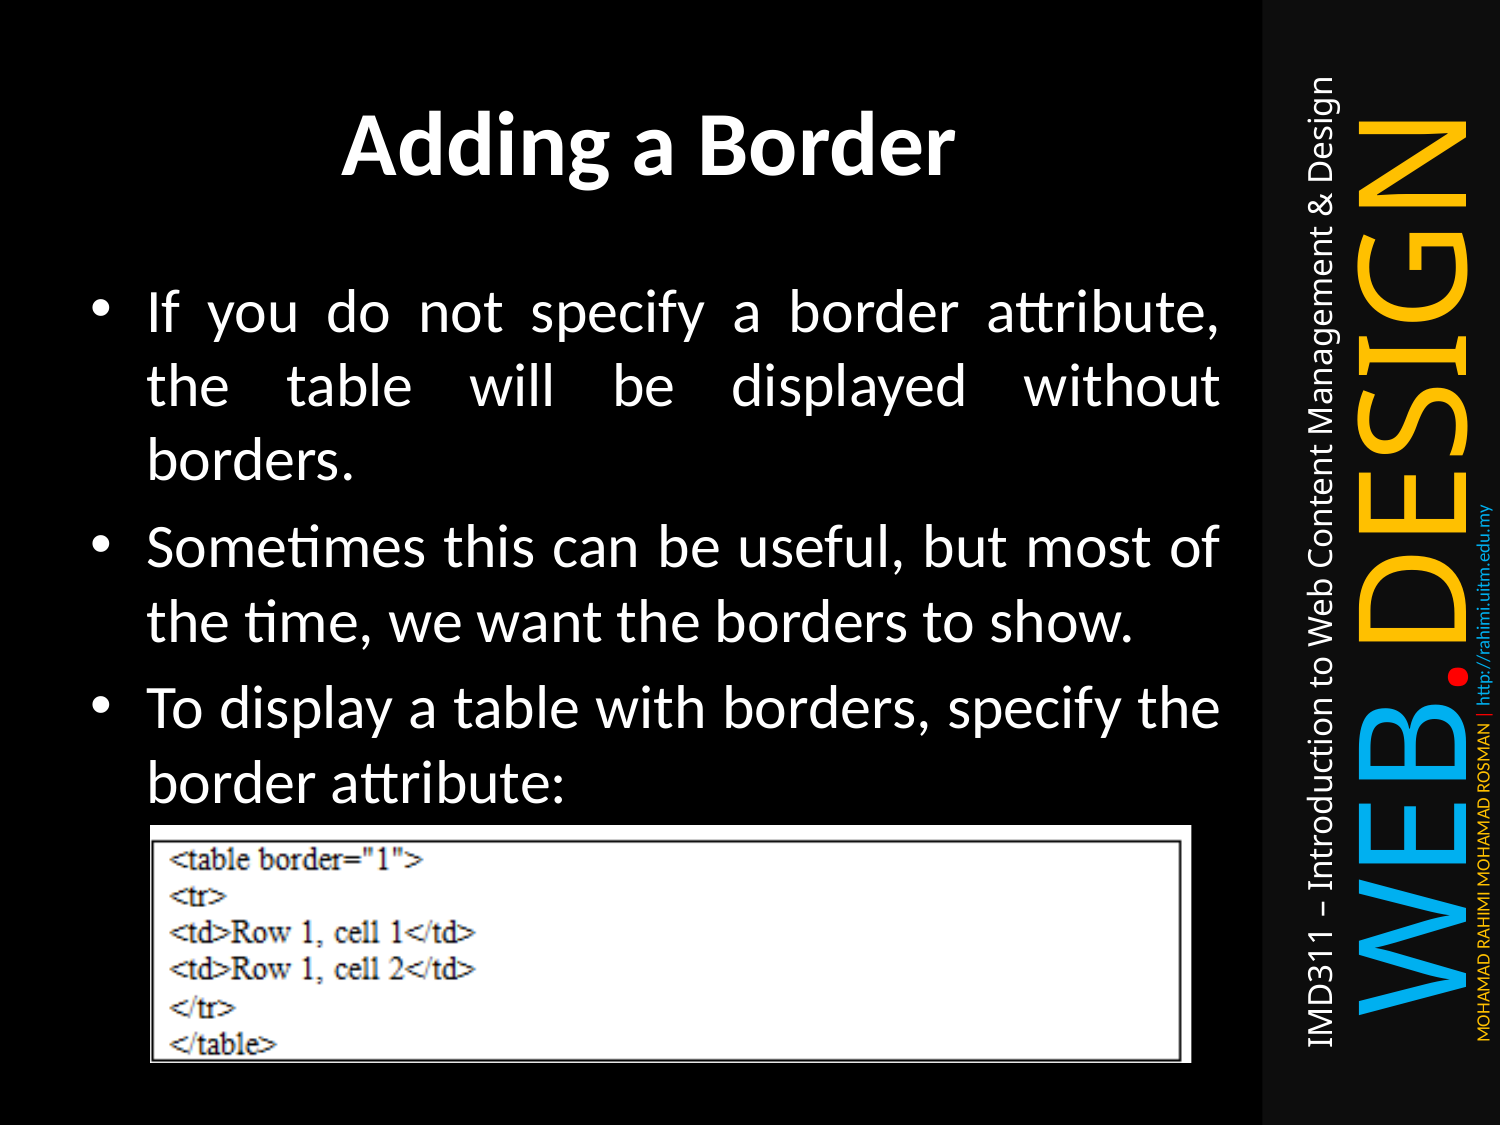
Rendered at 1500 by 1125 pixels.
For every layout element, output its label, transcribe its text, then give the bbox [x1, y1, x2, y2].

picture [149, 824, 1192, 1063]
title Adding a Border [75, 45, 1225, 233]
list If you do not specify a border attribute, the table will be displayed without borders. Sometimes this can be useful, but most of the time, we want the borders to show. To display a table with borders, specify the border attribute: [75, 262, 1238, 863]
